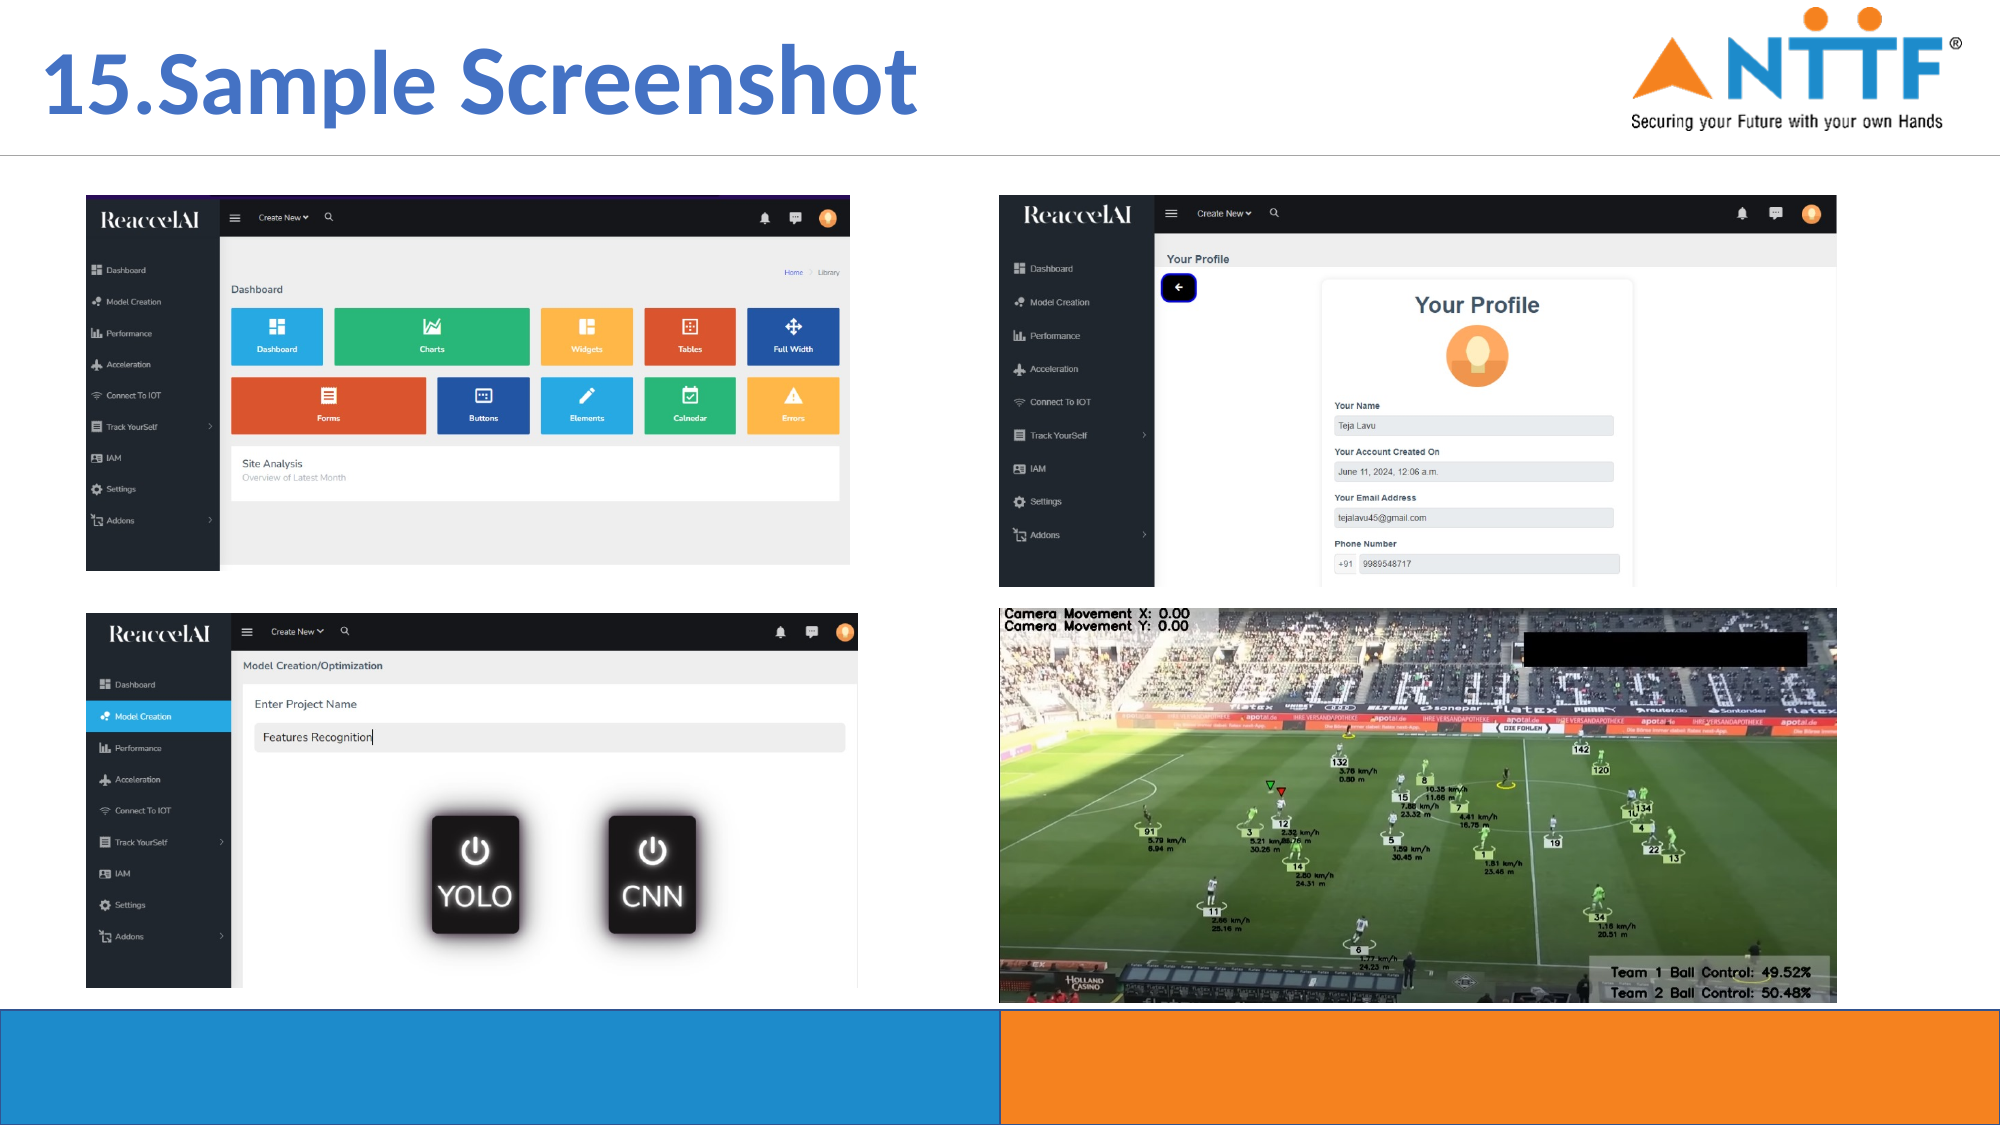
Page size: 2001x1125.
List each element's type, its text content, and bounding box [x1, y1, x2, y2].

picture [999, 608, 1837, 1003]
text_box [999, 1009, 2000, 1125]
picture [86, 613, 858, 988]
text_box [0, 1009, 999, 1125]
picture [999, 195, 1837, 587]
picture [1631, 7, 1962, 131]
picture [86, 195, 850, 571]
text_box 15.Sample Screenshot [24, 7, 1755, 143]
